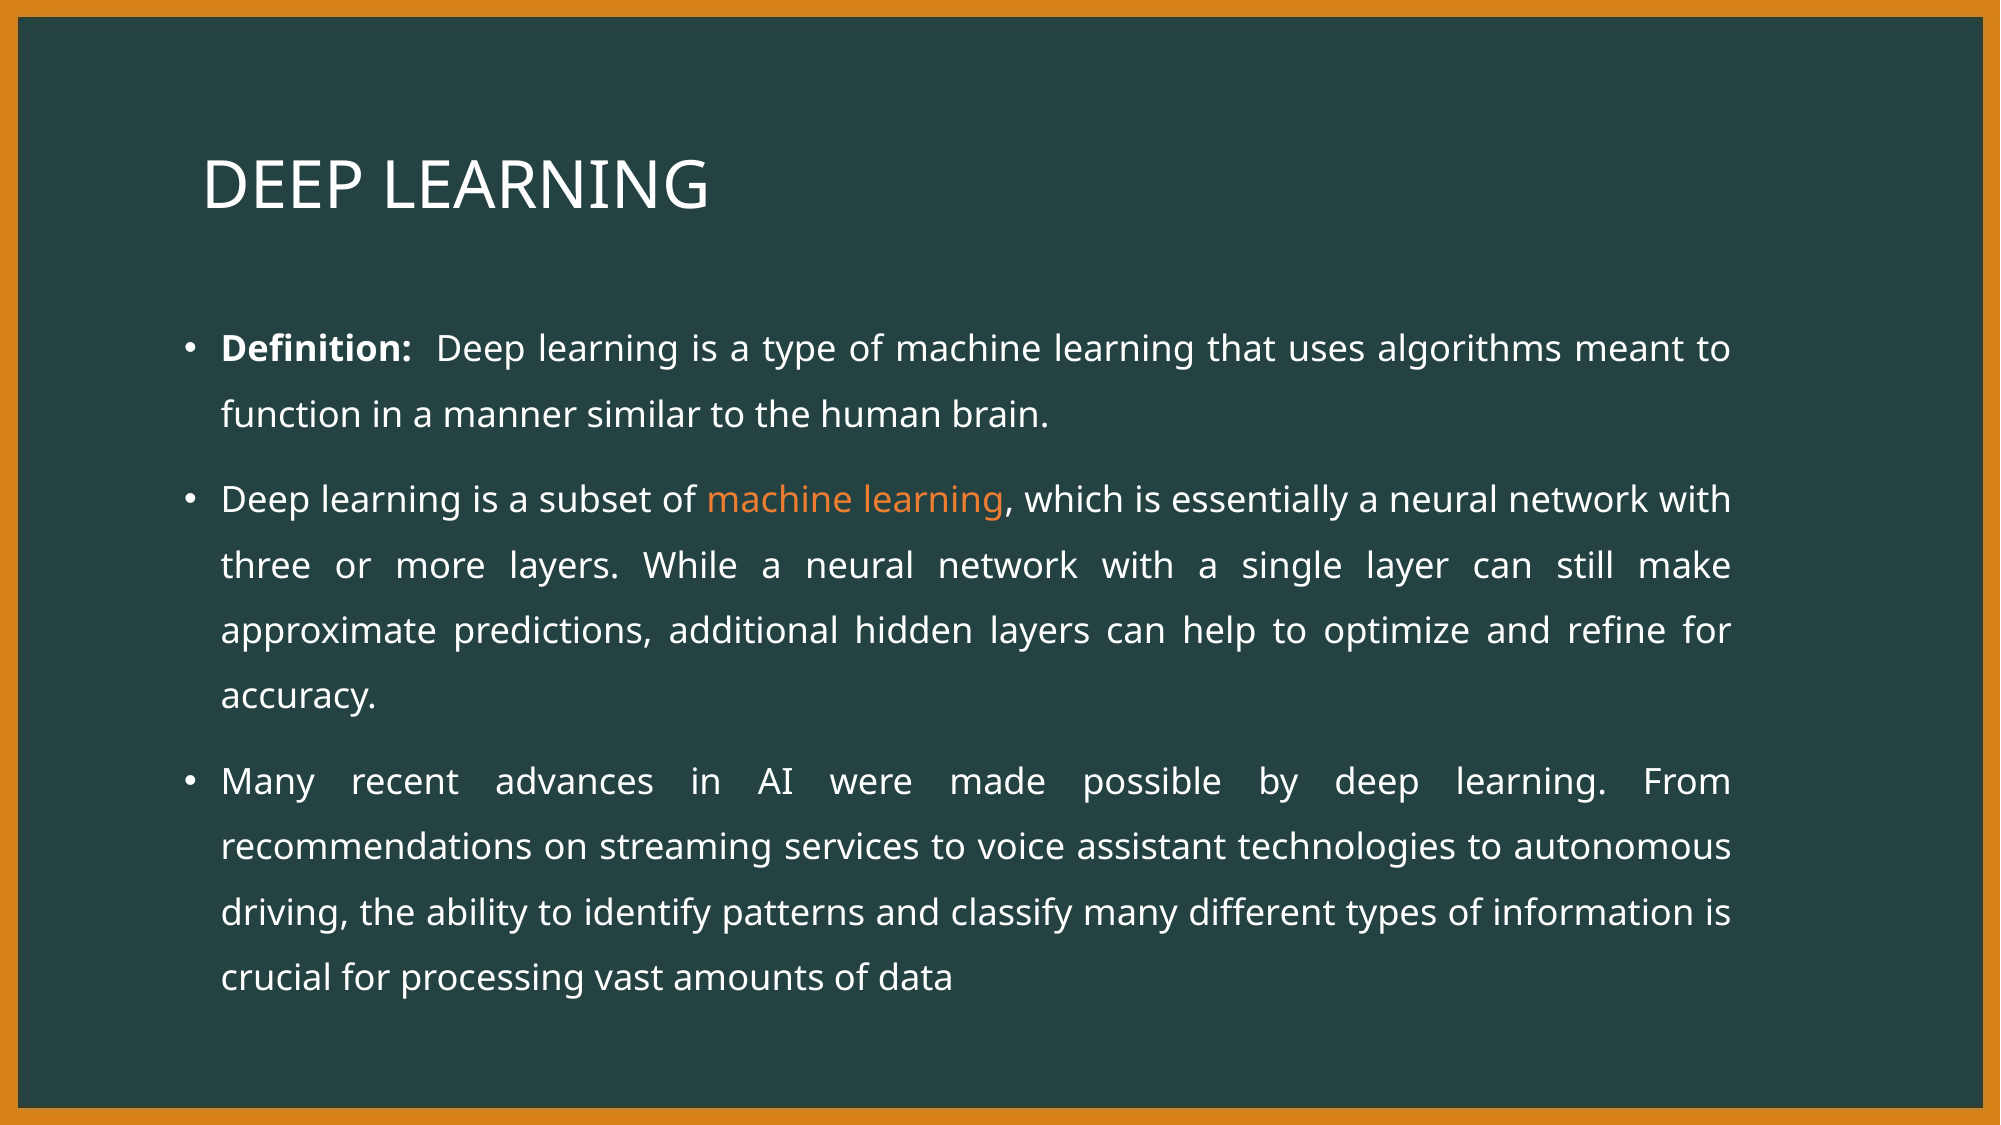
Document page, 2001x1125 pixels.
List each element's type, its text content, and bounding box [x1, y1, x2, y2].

picture [0, 0, 2000, 1125]
title DEEP LEARNING [169, 78, 1855, 297]
list Definition: Deep learning is a type of machine learning that uses algorithms meant to function in a manner similar to the human brain. Deep learning is a subset of machine learning, which is essentially a neural network with three or more layers. While a neural network with a single layer can still make approximate predictions, additional hidden layers can help to optimize and refine for accuracy. Many recent advances in AI were made possible by deep learning. From recommendations on streaming services to voice assistant technologies to autonomous driving, the ability to identify patterns and classify many different types of information is crucial for processing vast amounts of data [169, 296, 1748, 1010]
